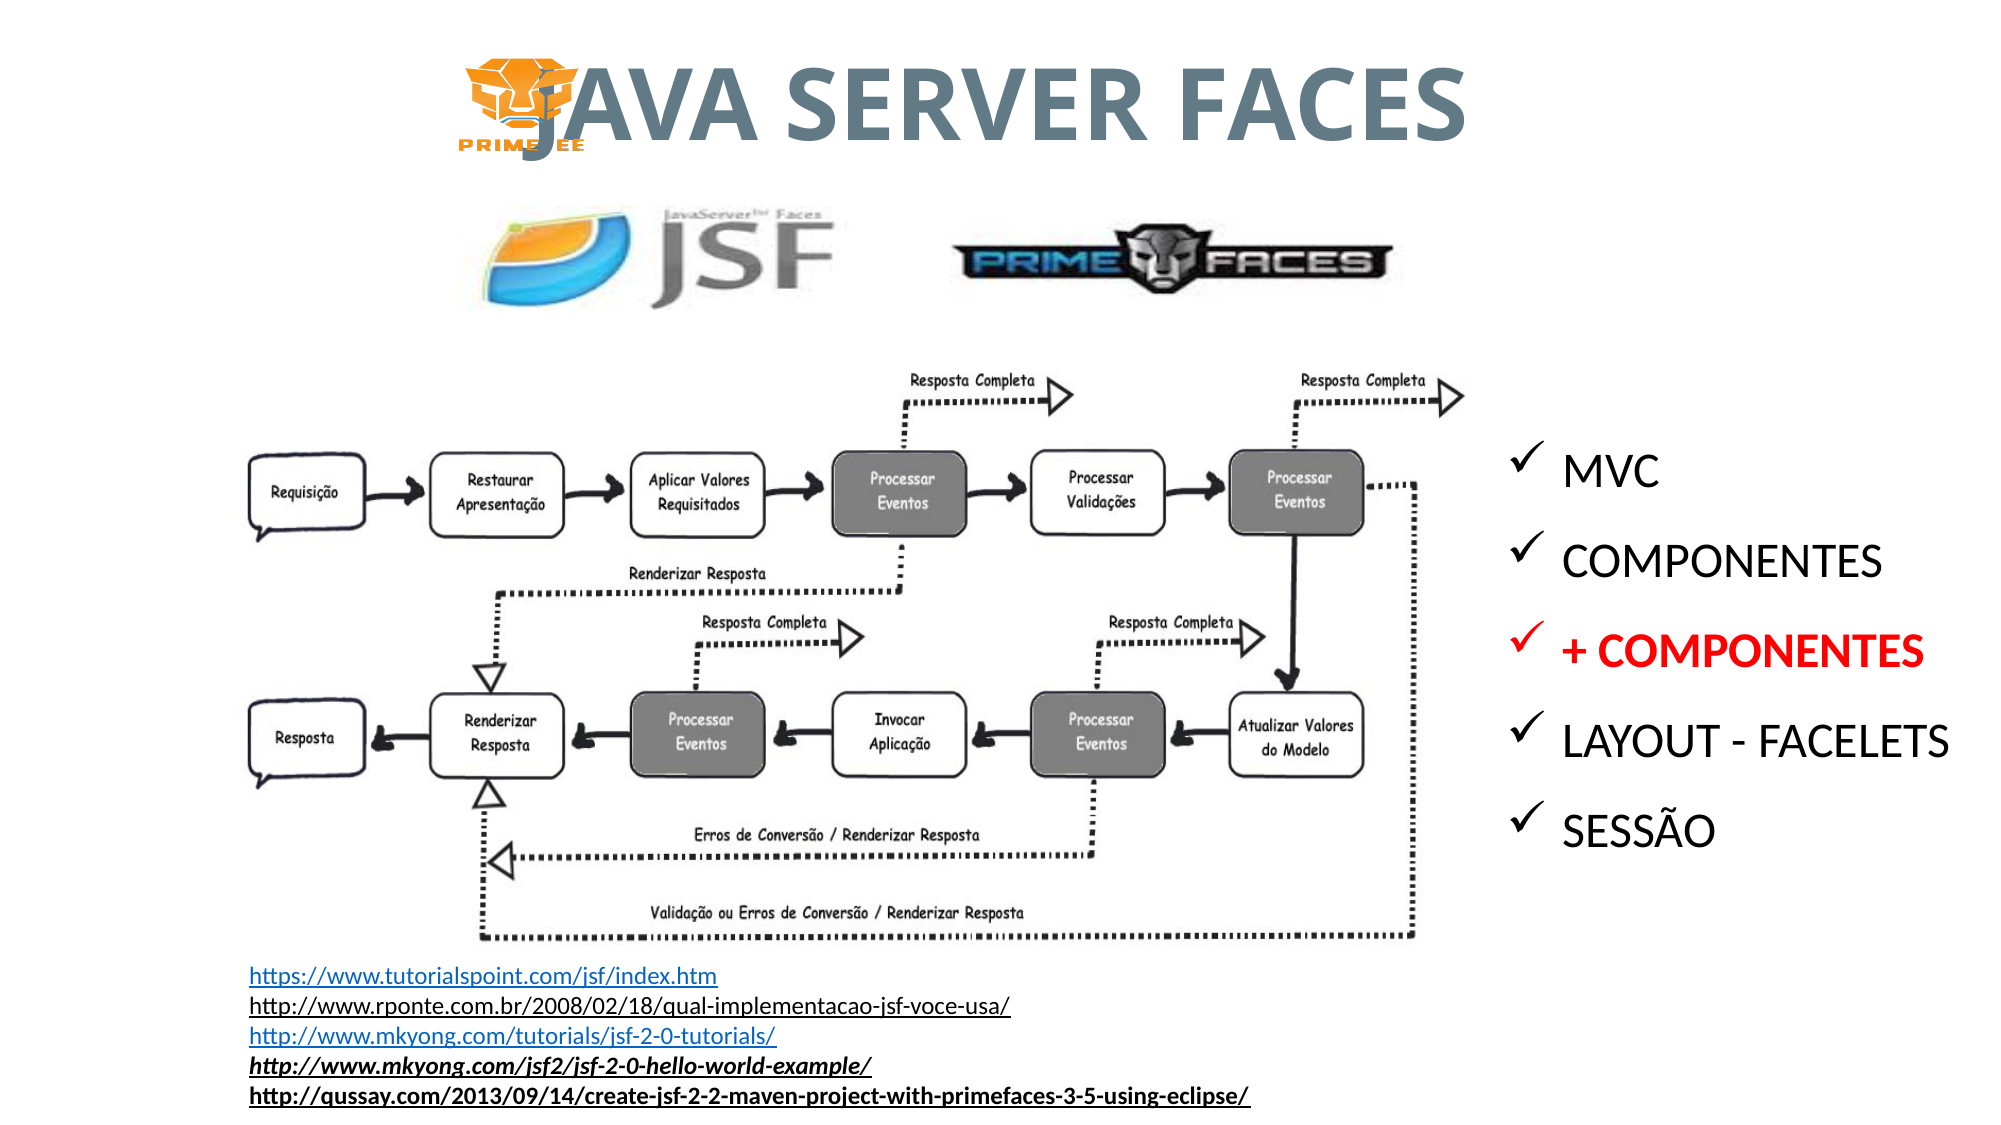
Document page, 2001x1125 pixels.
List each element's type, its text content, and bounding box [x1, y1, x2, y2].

text_box https://www.tutorialspoint.com/jsf/index.htm http://www.rponte.com.br/2008/02/18/qual-implementacao-jsf-voce-usa/ http://www.mkyong.com/tutorials/jsf-2-0-tutorials/ http://www.mkyong.com/jsf2/jsf-2-0-hello-world-example/ http://qussay.com/2013/09/14/create-jsf-2-2-maven-project-with-primefaces-3-5-using-eclipse/ [234, 952, 1900, 1117]
picture [234, 180, 1492, 950]
text_box JAVA SERVER FACES [0, 8, 2000, 181]
text_box MVC COMPONENTES + COMPONENTES LAYOUT - FACELETS SESSÃO [1492, 400, 2000, 925]
picture [459, 55, 584, 151]
